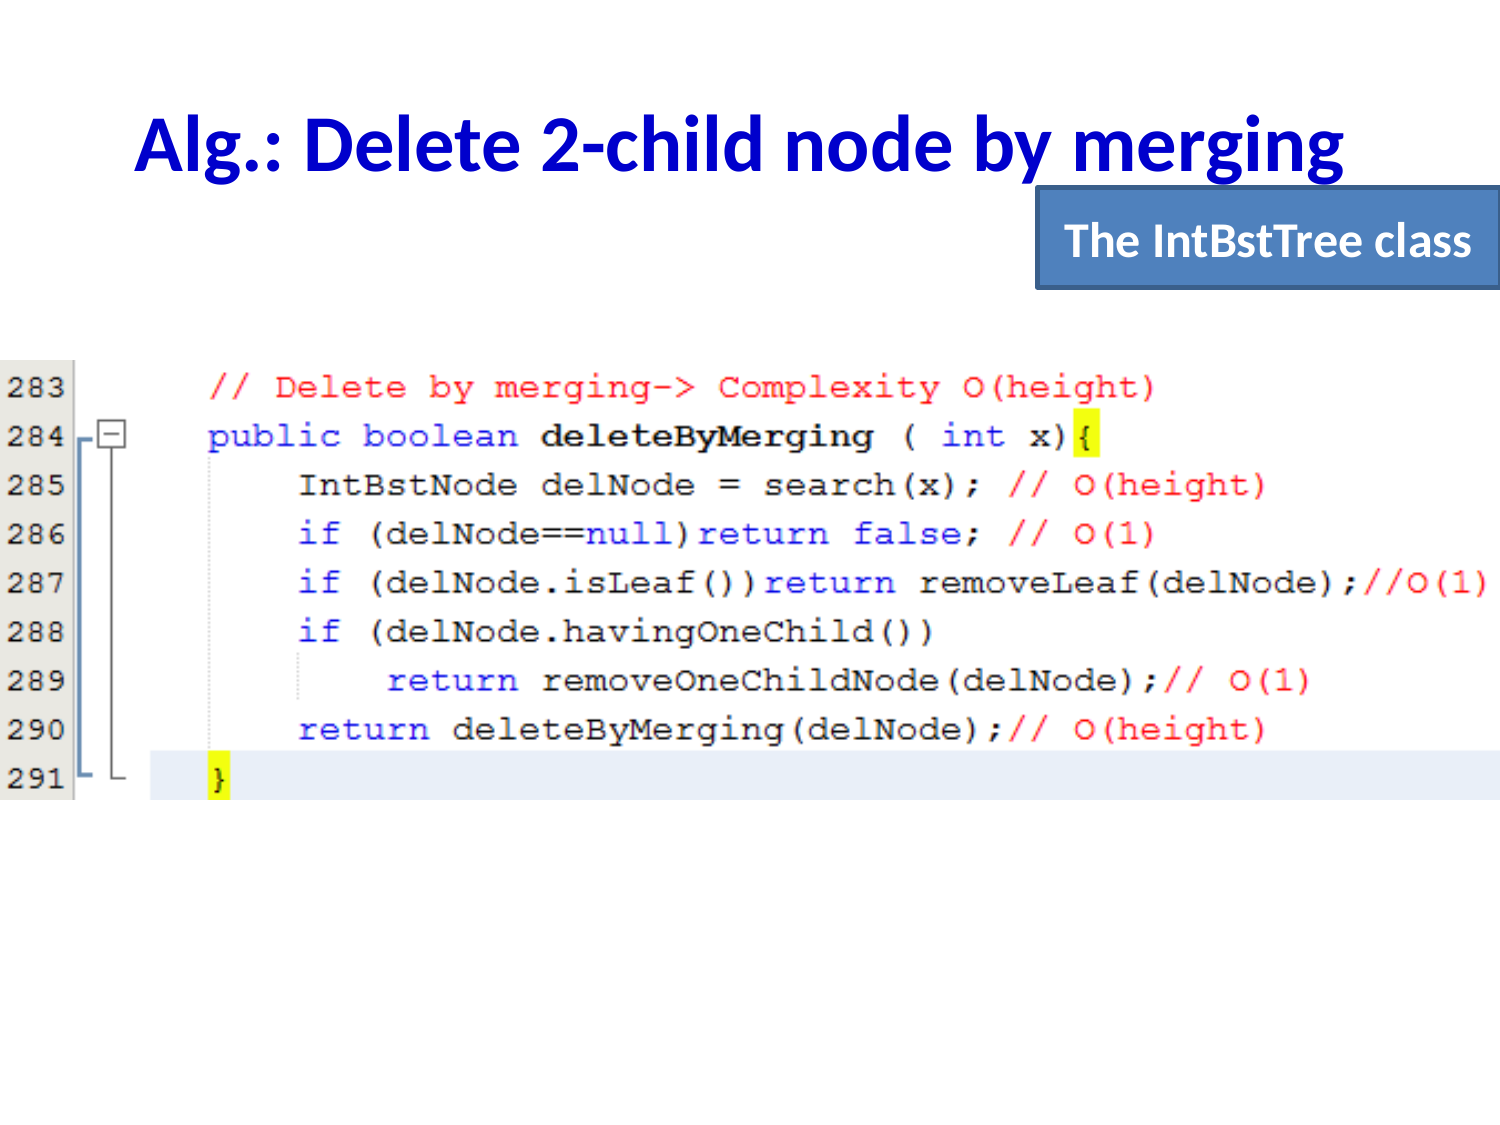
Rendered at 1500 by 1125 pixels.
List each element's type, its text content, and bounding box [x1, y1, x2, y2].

title Alg.: Delete 2-child node by merging [75, 45, 1425, 233]
picture [0, 360, 1500, 801]
text_box The IntBstTree class [1035, 185, 1500, 290]
